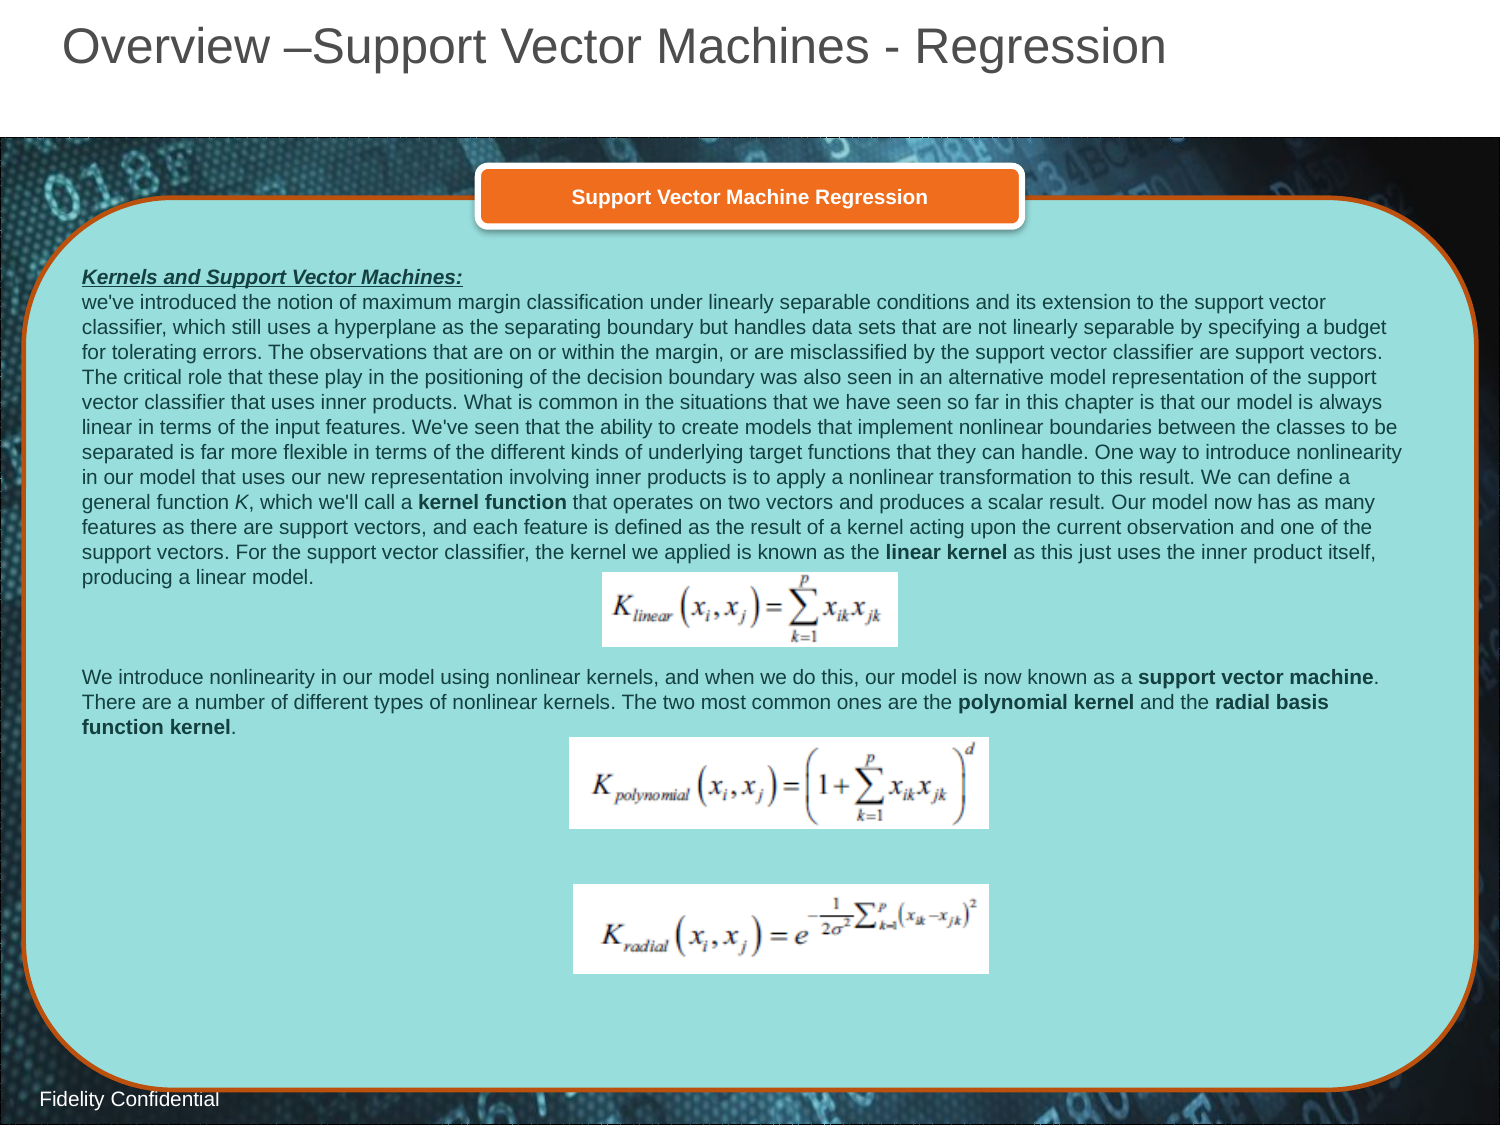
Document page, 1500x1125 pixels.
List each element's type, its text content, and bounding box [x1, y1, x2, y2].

picture [0, 137, 1500, 1125]
title Overview –Support Vector Machines - Regression [46, 3, 1397, 135]
